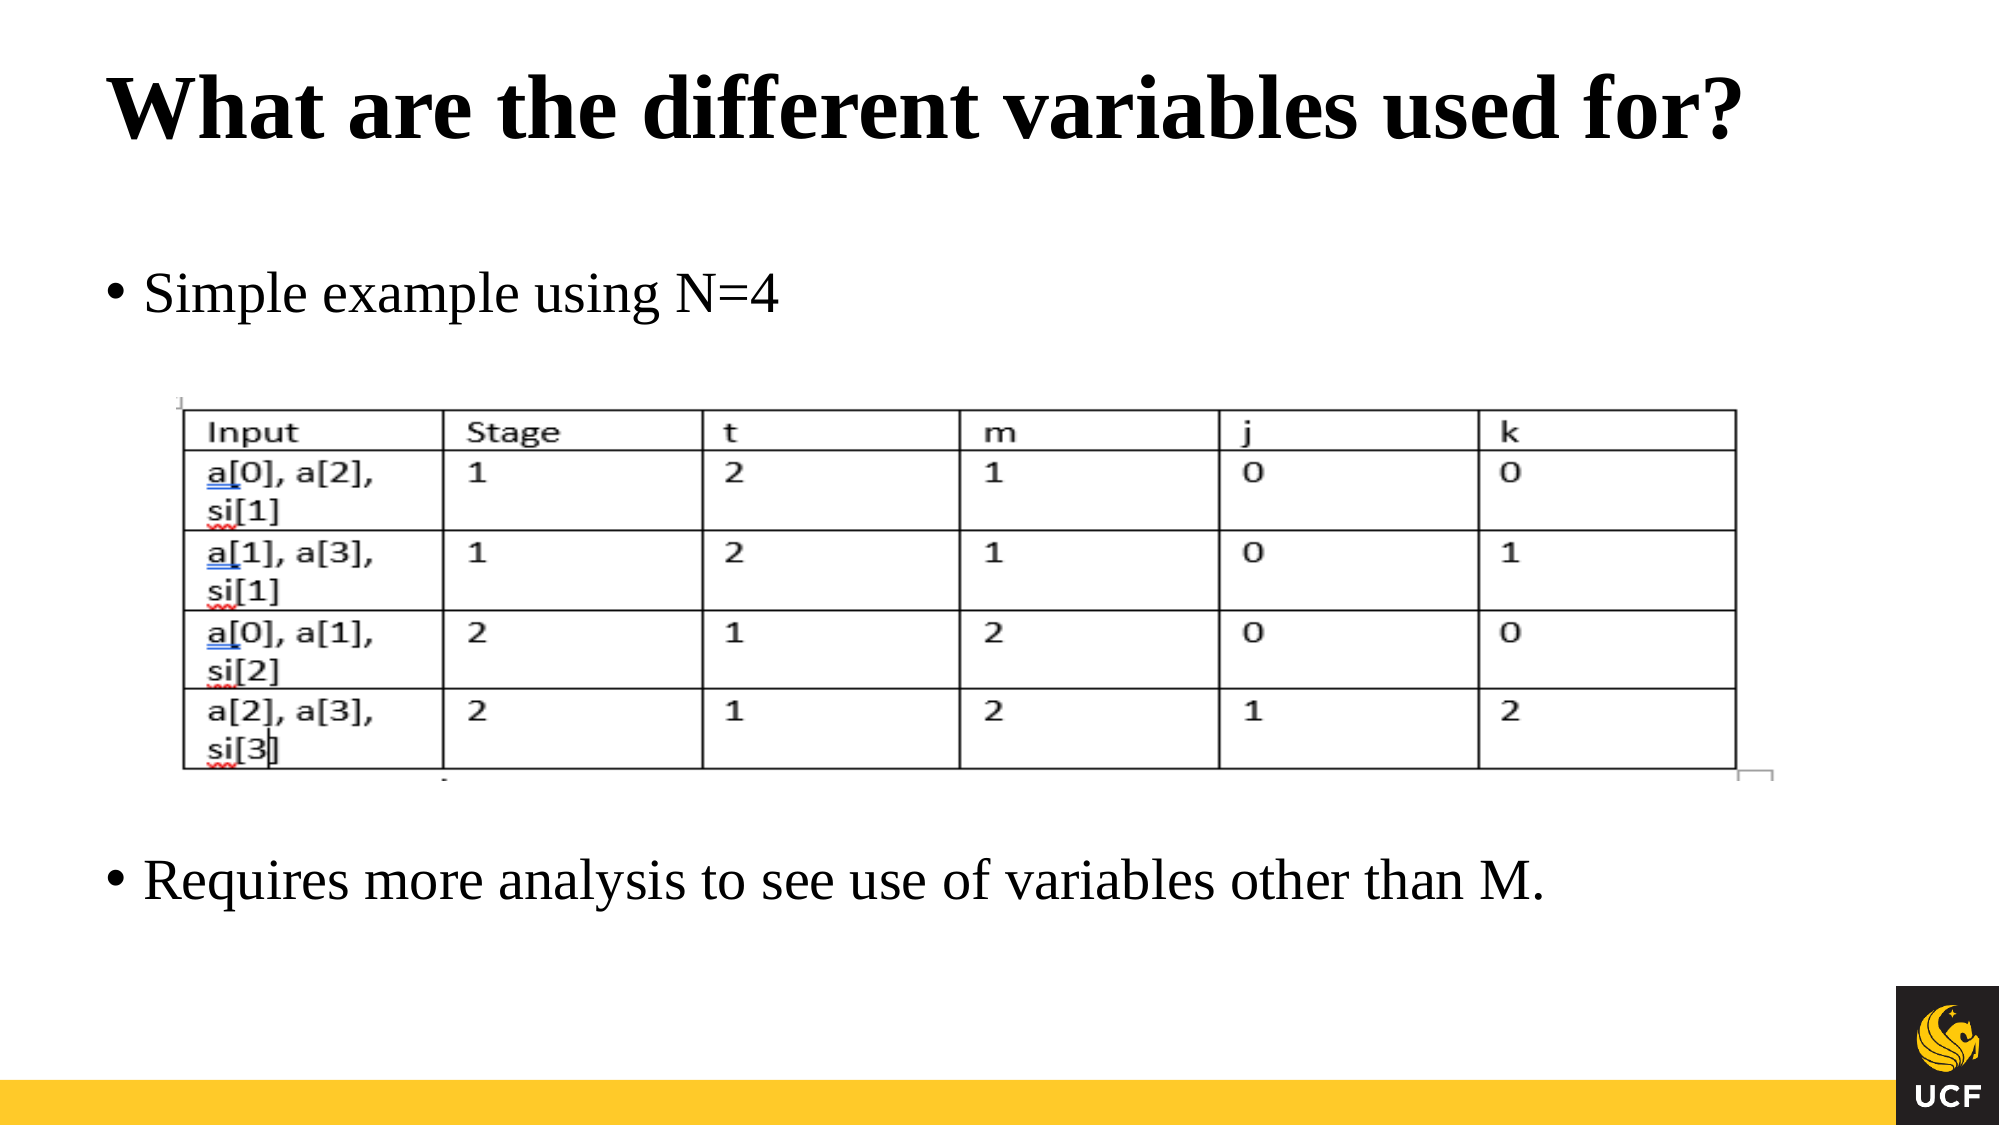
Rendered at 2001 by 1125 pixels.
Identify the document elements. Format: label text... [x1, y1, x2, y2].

slide_number 5 [1536, 1043, 1987, 1104]
picture [1896, 986, 1999, 1125]
picture [176, 397, 1910, 781]
list Simple example using N=4 Requires more analysis to see use of variables other than M. [90, 255, 1939, 1043]
title What are the different variables used for? [90, 0, 1939, 218]
